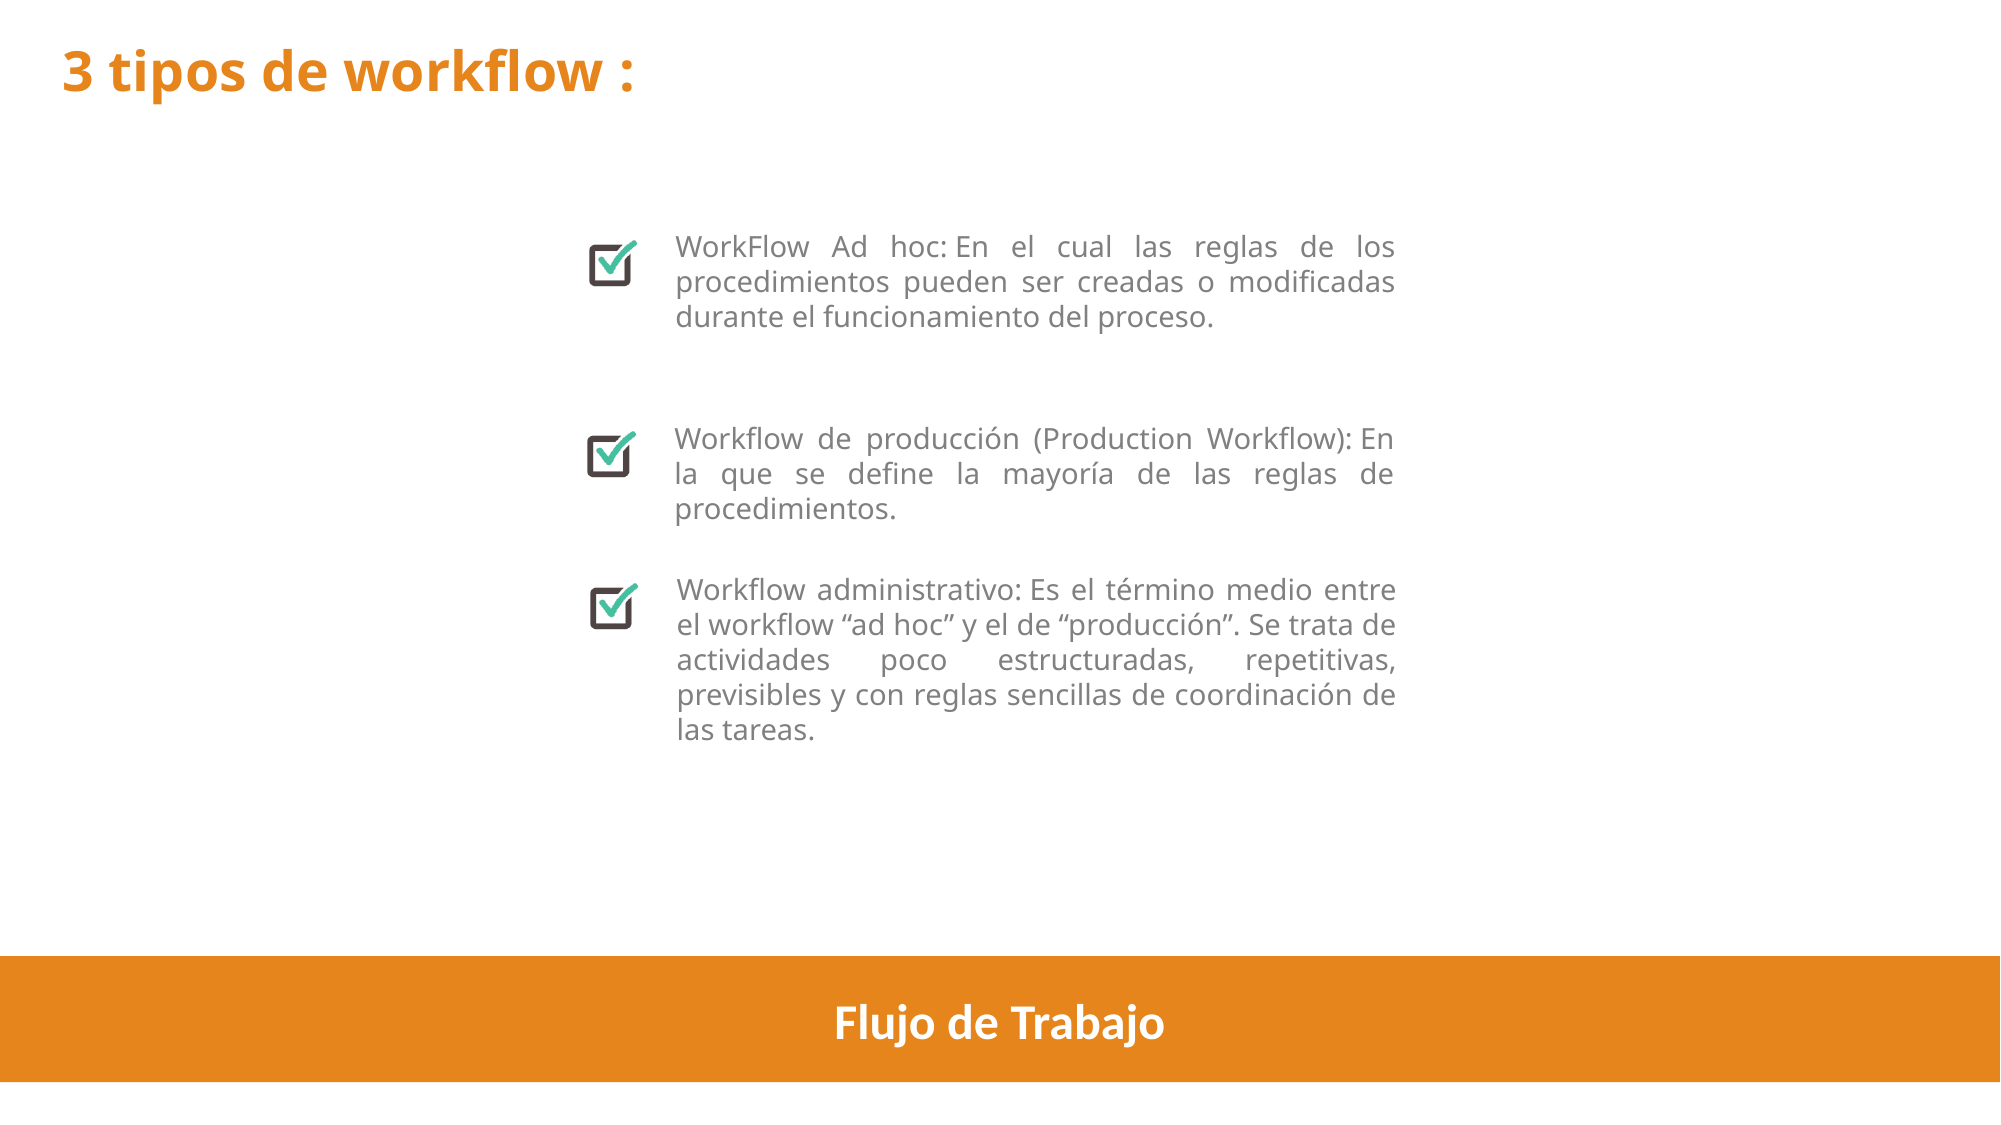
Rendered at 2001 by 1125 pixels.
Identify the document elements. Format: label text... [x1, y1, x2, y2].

text_box Workflow administrativo: Es el término medio entre el workflow “ad hoc” y el de “producción”. Se trata de actividades poco estructuradas, repetitivas, previsibles y con reglas sencillas de coordinación de las tareas. [661, 563, 1412, 789]
picture [586, 238, 638, 289]
text_box Flujo de Trabajo [0, 956, 2000, 1083]
text_box WorkFlow Ad hoc: En el cual las reglas de los procedimientos pueden ser creadas o modificadas durante el funcionamiento del proceso. [660, 220, 1411, 376]
picture [585, 429, 637, 480]
text_box Workflow de producción (Production Workflow): En la que se define la mayoría de las reglas de procedimientos. [659, 413, 1410, 568]
picture [588, 581, 639, 632]
text_box 3 tipos de workflow : [62, 1, 1615, 138]
